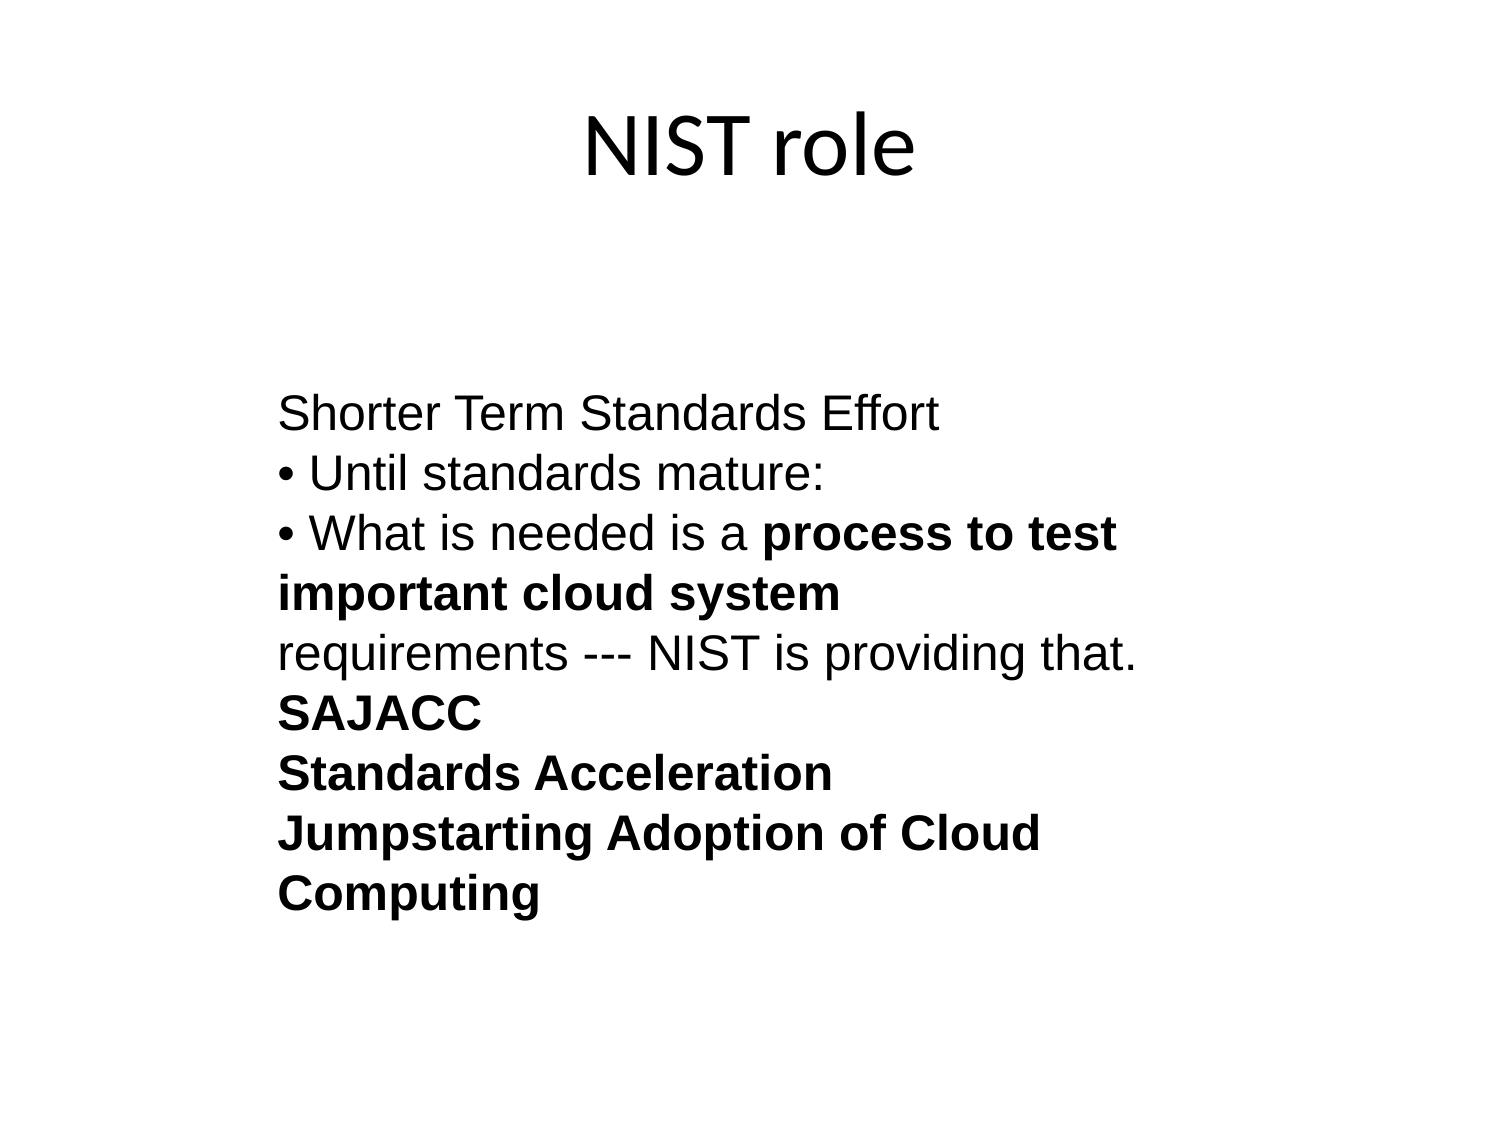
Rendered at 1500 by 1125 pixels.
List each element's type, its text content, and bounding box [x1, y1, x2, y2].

text_box Shorter Term Standards Effort • Until standards mature: • What is needed is a process to test important cloud system requirements --- NIST is providing that. SAJACC Standards Acceleration Jumpstarting Adoption of Cloud Computing [262, 373, 1175, 928]
title NIST role [75, 45, 1425, 233]
